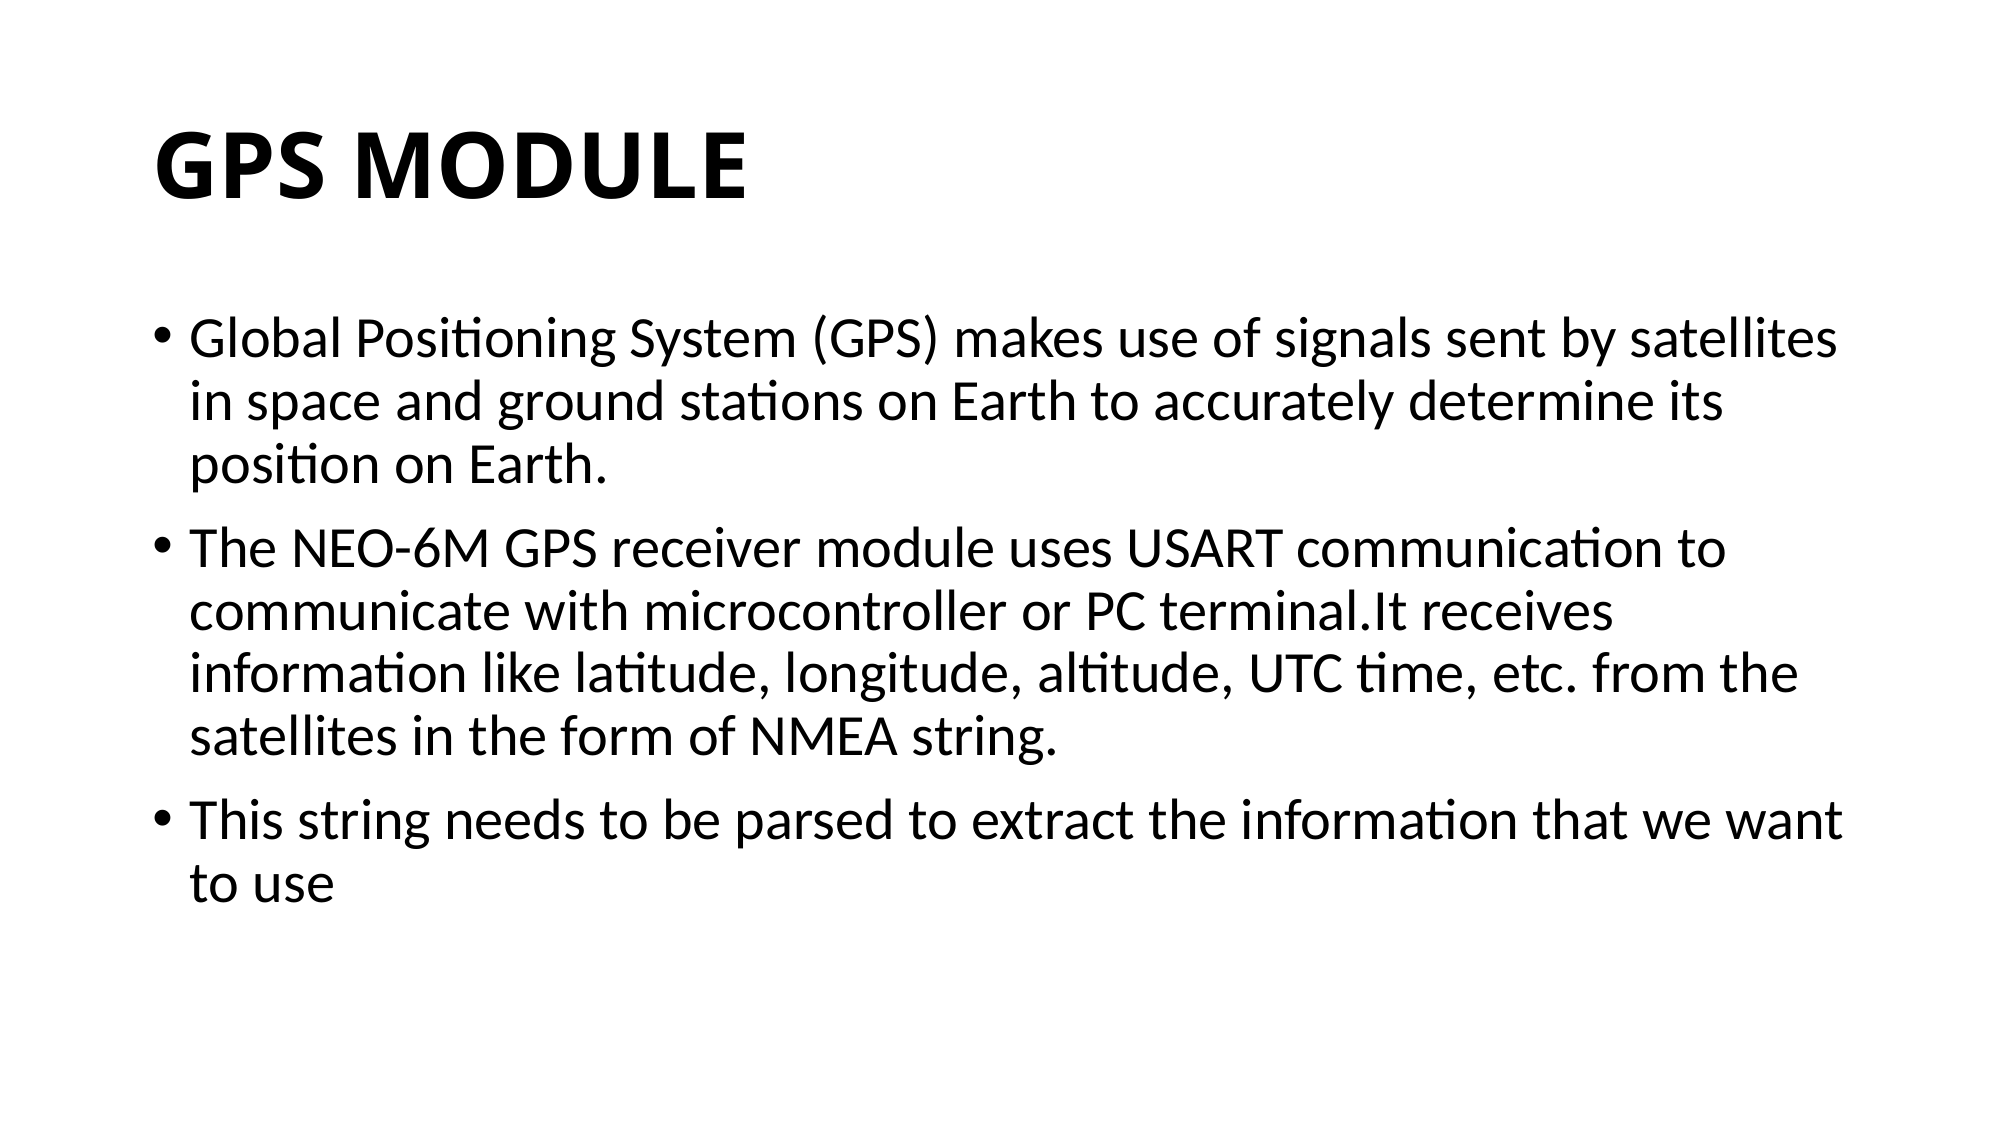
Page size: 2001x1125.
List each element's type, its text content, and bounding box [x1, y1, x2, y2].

list Global Positioning System (GPS) makes use of signals sent by satellites in space and ground stations on Earth to accurately determine its position on Earth. The NEO-6M GPS receiver module uses USART communication to communicate with microcontroller or PC terminal.It receives information like latitude, longitude, altitude, UTC time, etc. from the satellites in the form of NMEA string. This string needs to be parsed to extract the information that we want to use [137, 299, 1863, 1014]
title GPS MODULE [137, 59, 1863, 278]
